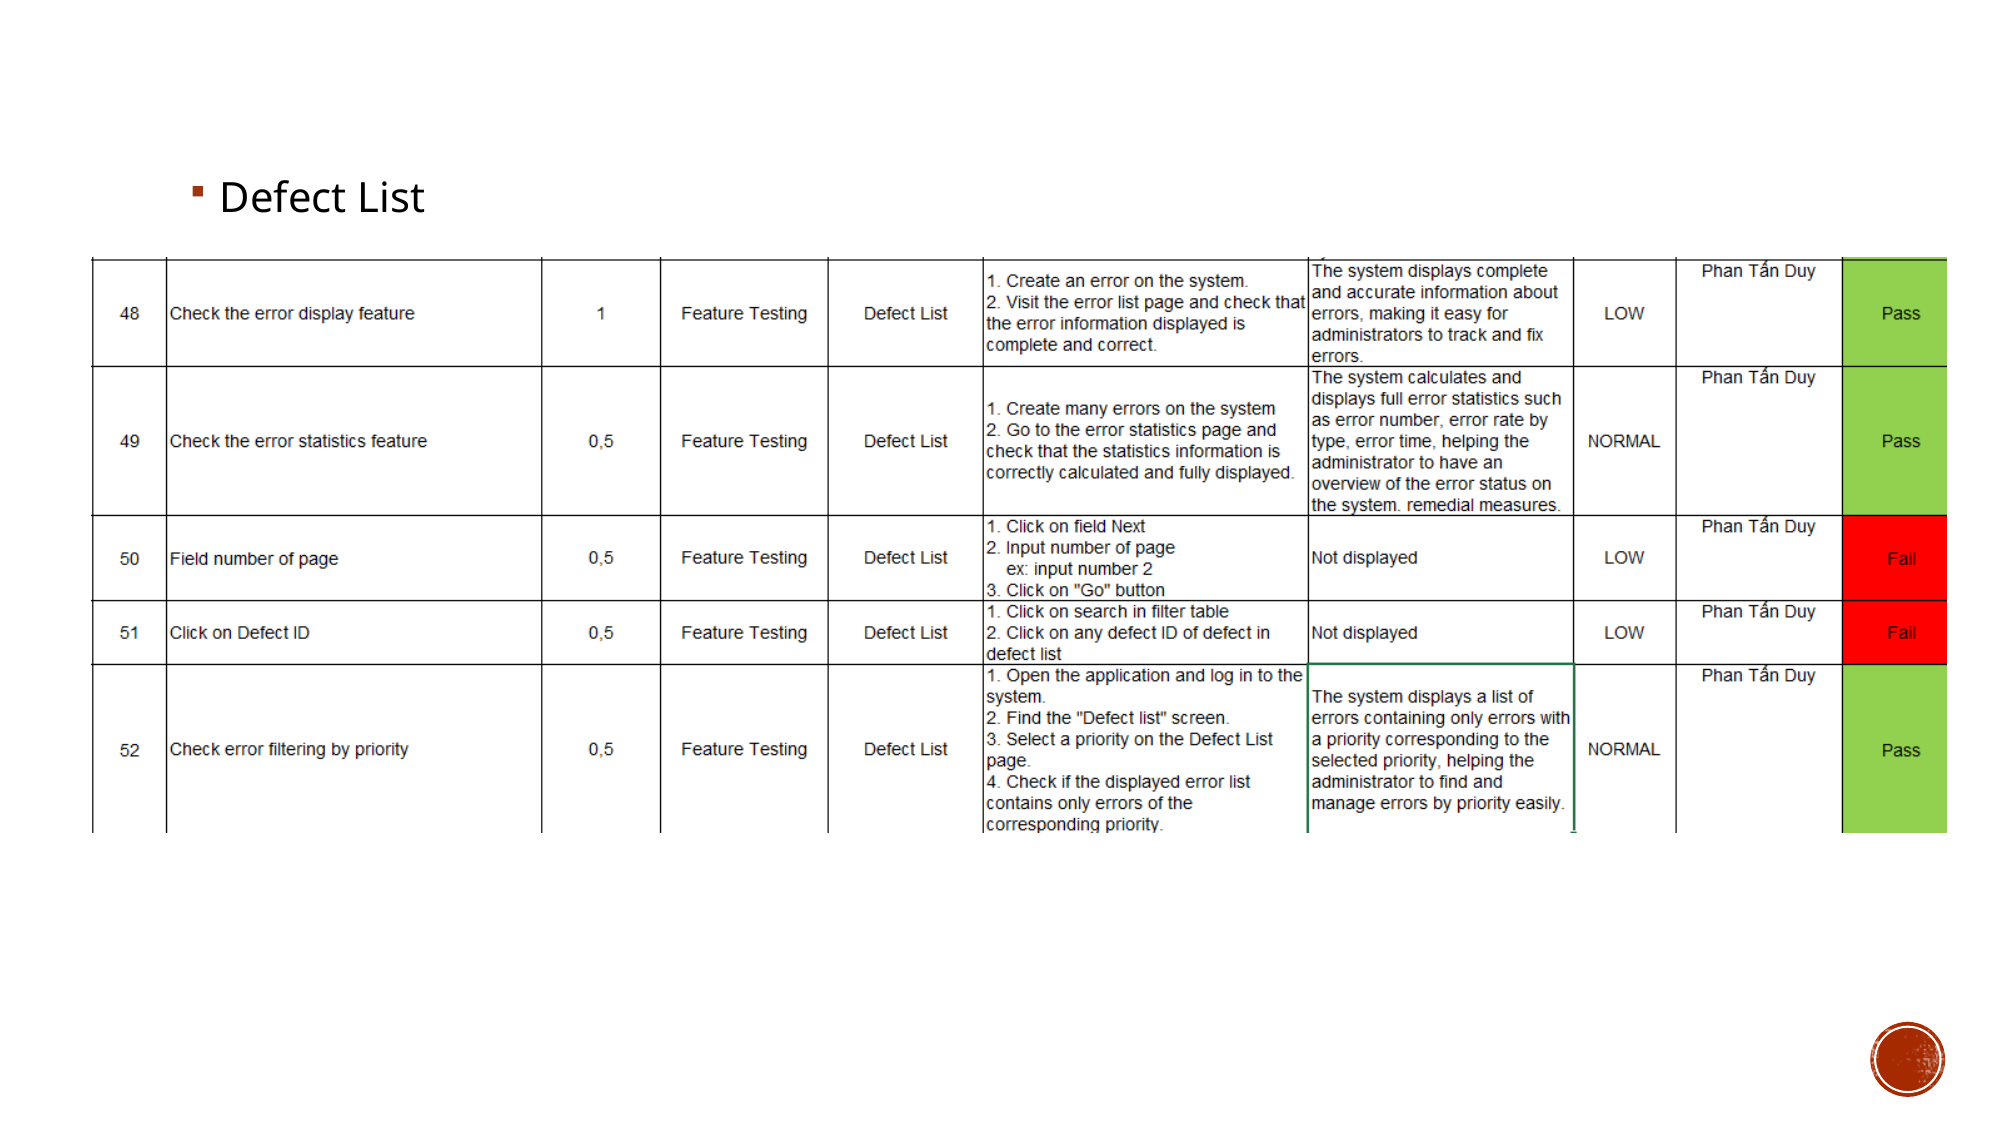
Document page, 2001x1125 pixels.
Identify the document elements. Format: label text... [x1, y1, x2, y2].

list Defect List [174, 168, 1825, 257]
picture [91, 258, 1946, 832]
